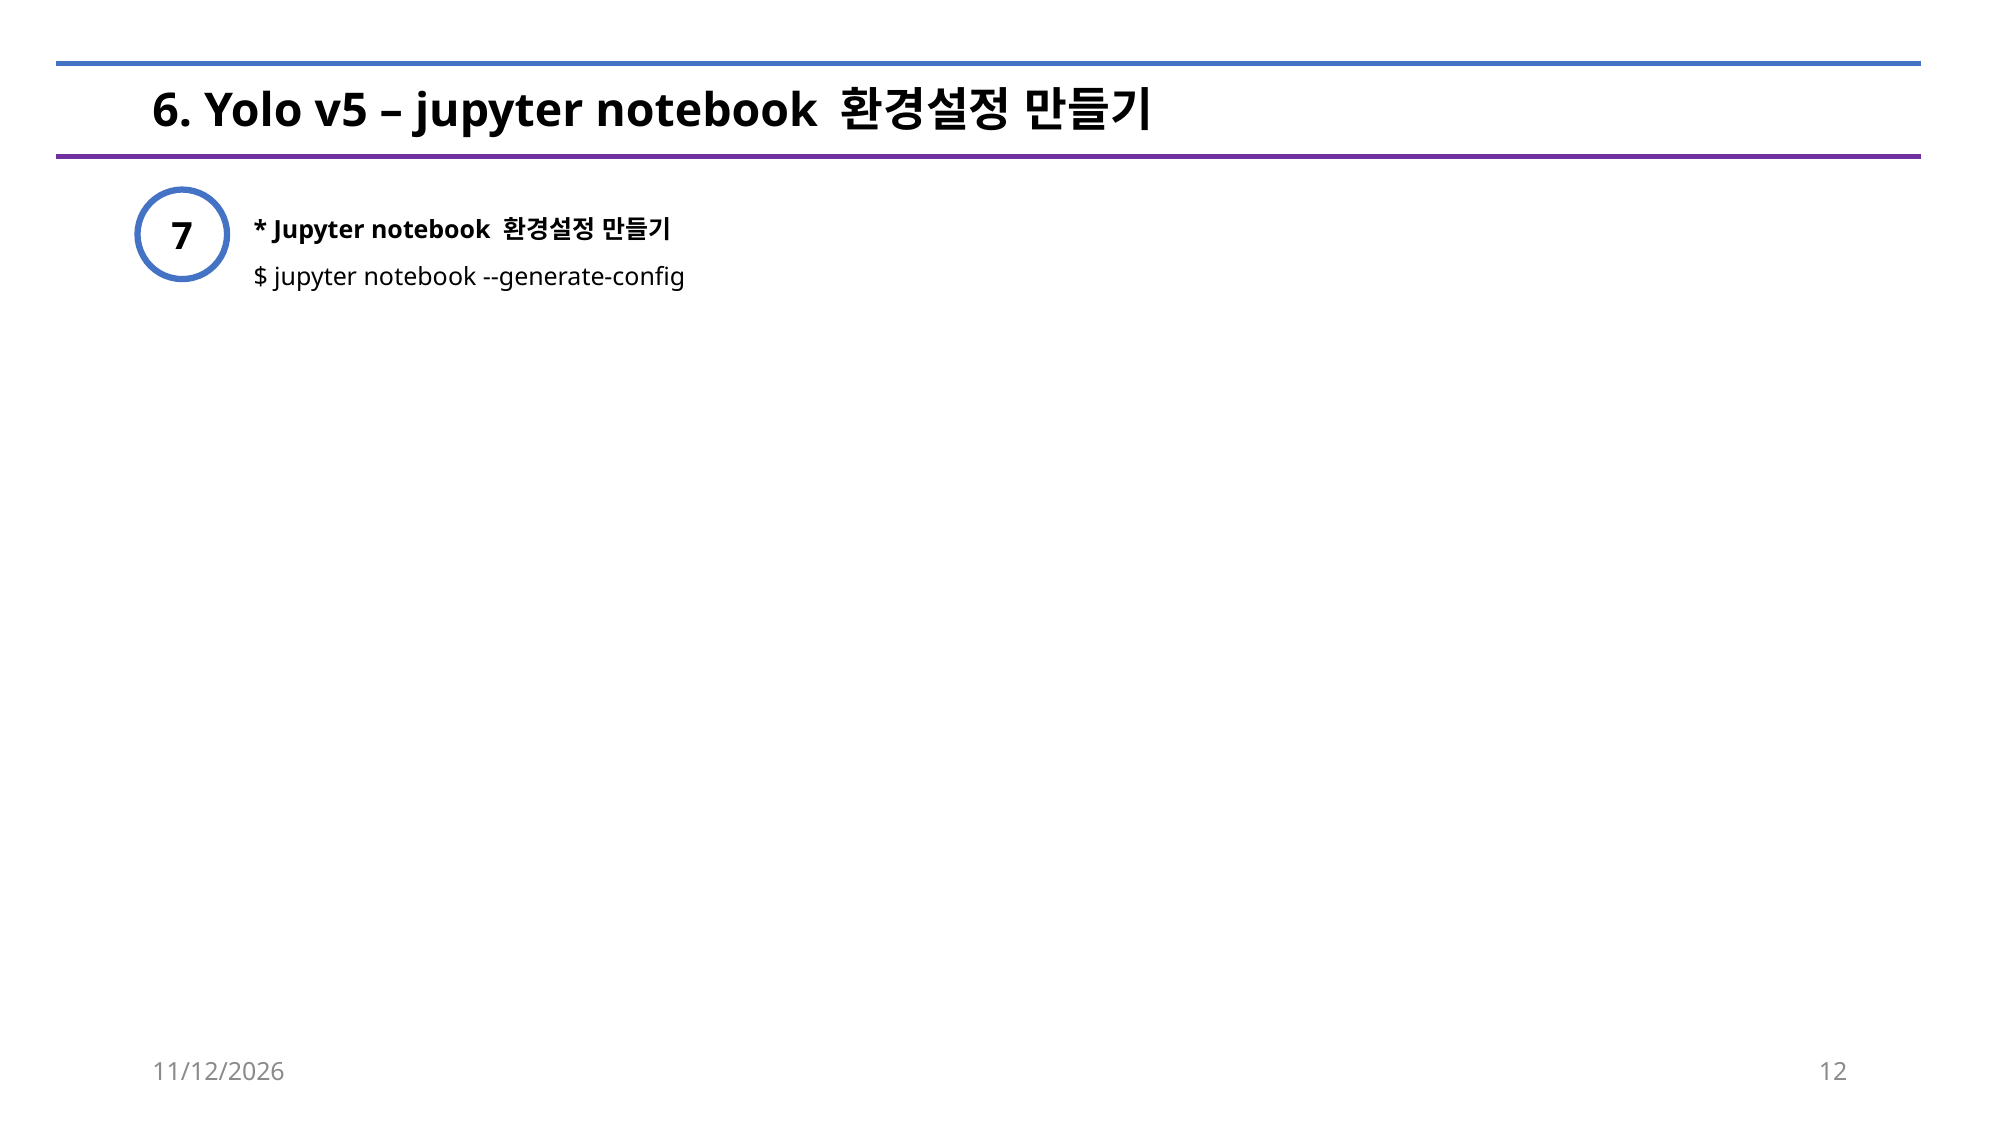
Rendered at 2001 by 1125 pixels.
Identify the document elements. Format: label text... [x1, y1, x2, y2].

text_box 7 [136, 188, 229, 281]
text_box * Jupyter notebook 환경설정 만들기 [238, 206, 1239, 251]
text_box $ jupyter notebook --generate-config [238, 252, 1853, 298]
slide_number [137, 1042, 588, 1103]
title 6. Yolo v5 – jupyter notebook 환경설정 만들기 [137, 79, 1863, 145]
slide_number 12 [1412, 1042, 1863, 1103]
